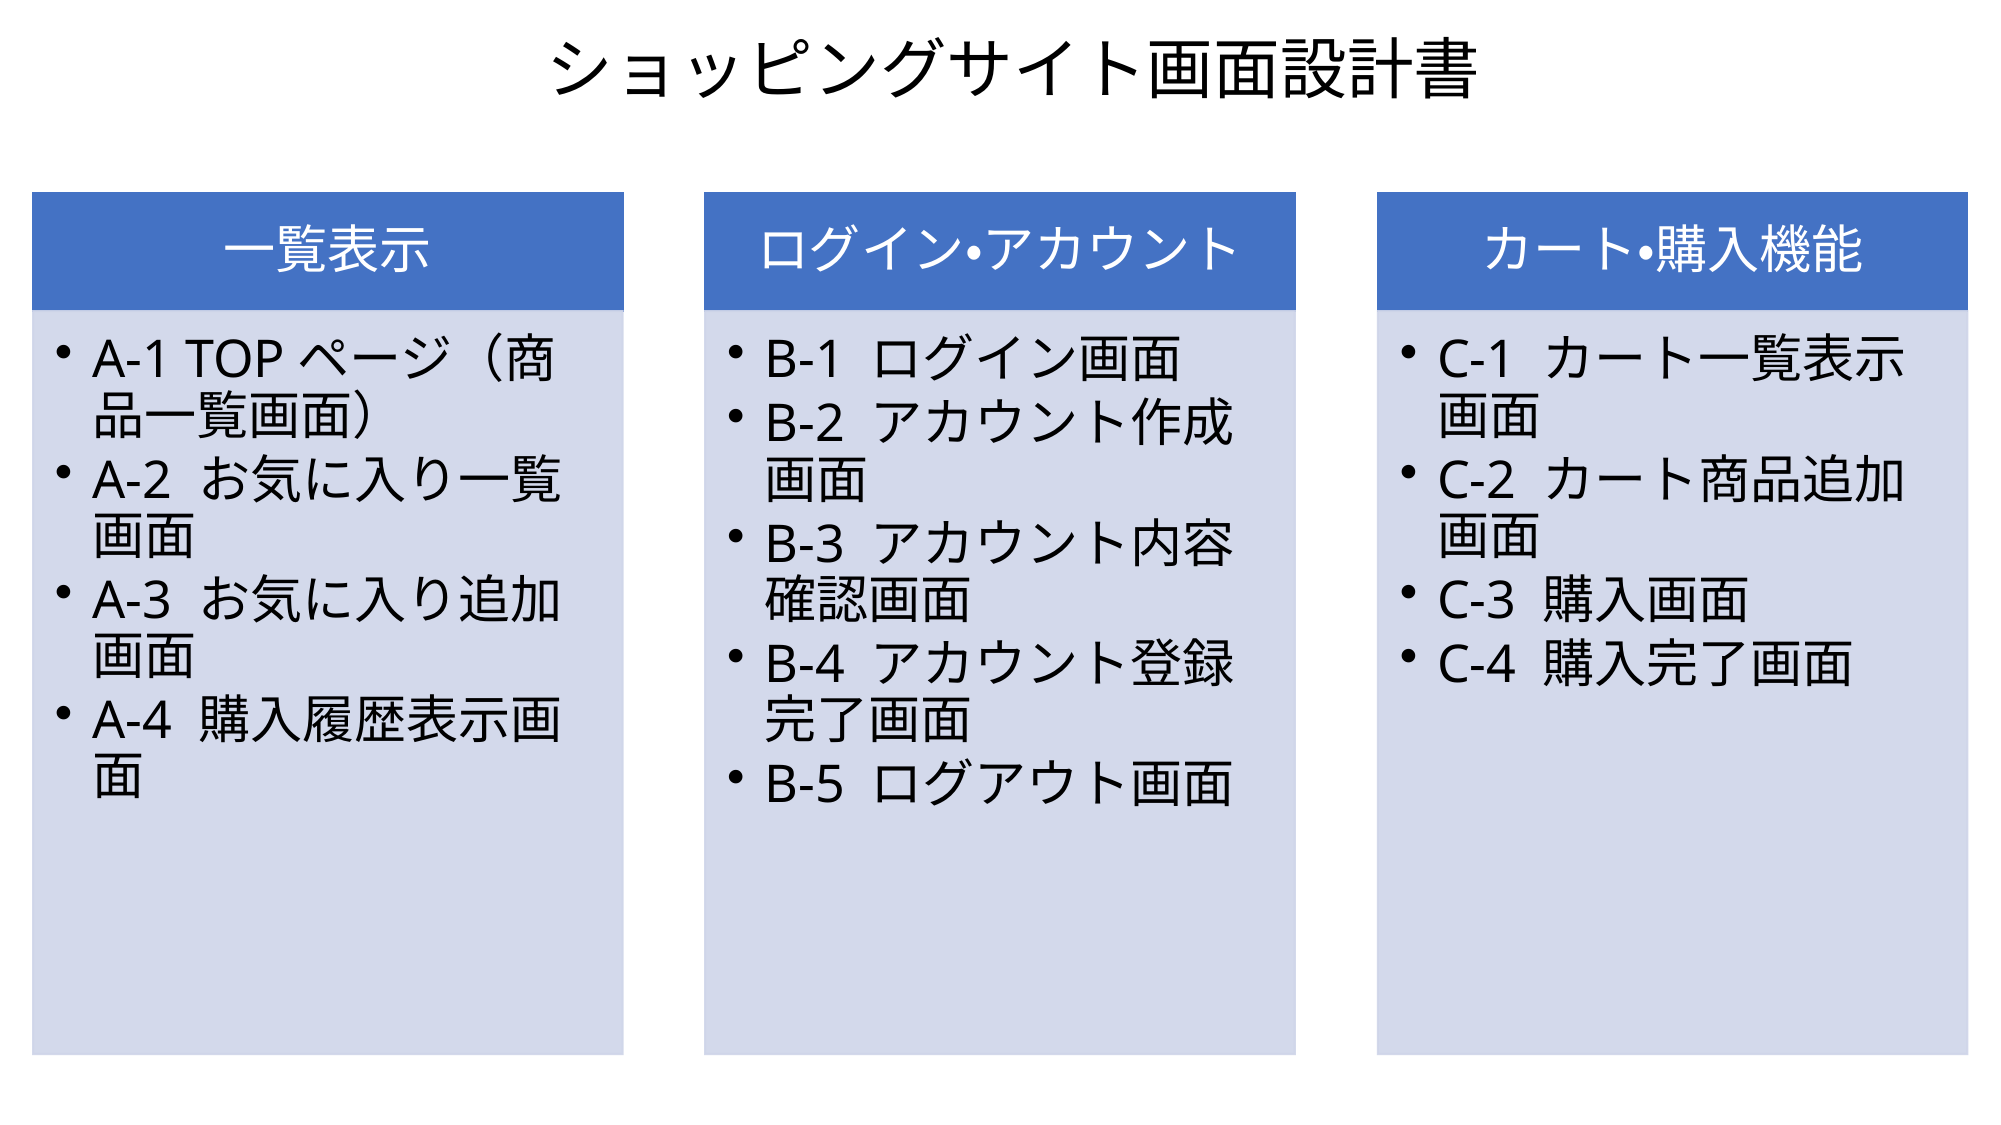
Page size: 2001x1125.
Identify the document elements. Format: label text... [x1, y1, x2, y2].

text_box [32, 169, 1968, 1078]
text_box ショッピングサイト画面設計書 [531, 19, 1527, 115]
